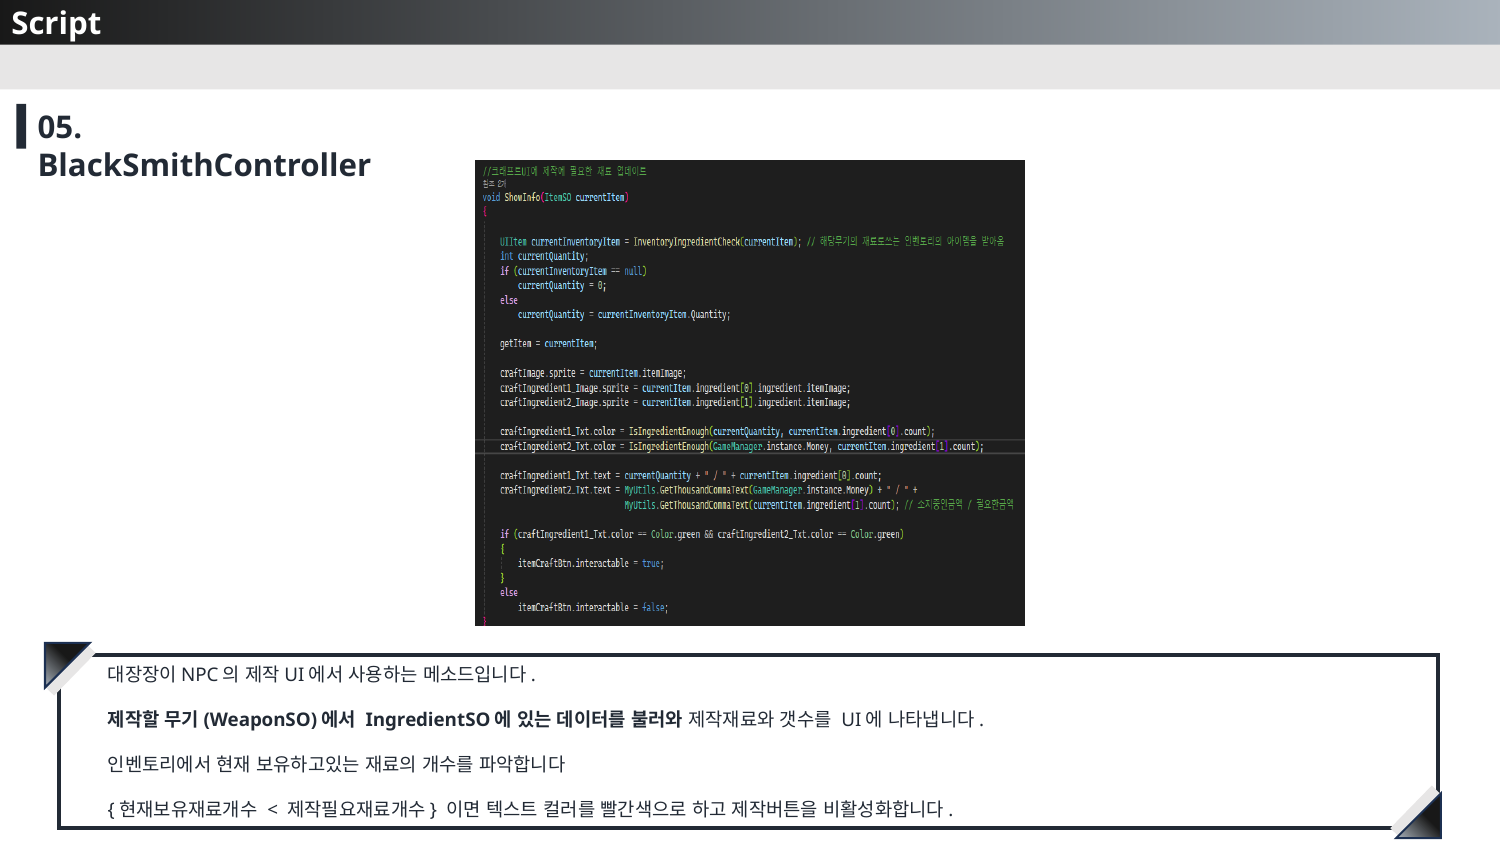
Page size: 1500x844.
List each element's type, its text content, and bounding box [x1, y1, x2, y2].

text_box [16, 103, 27, 149]
text_box Script [0, 0, 1500, 44]
picture [475, 159, 1025, 626]
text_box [1389, 785, 1442, 839]
text_box 05. BlackSmithController [26, 102, 421, 189]
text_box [44, 642, 96, 696]
text_box 대장장이NPC의 제작UI에서 사용하는 메소드입니다. 제작할 무기(WeaponSO)에서 IngredientSO에 있는 데이터를 불러와 제작재료와 갯수를 UI에 나타냅니다. 인벤토리에서 현재 보유하고있는 재료의 개수를 파악합니다 {현재보유재료개수 < 제작필요재료개수} 이면 텍스트 컬러를 빨간색으로 하고 제작버튼을 비활성화합니다. [58, 654, 1439, 829]
text_box [0, 44, 1500, 90]
